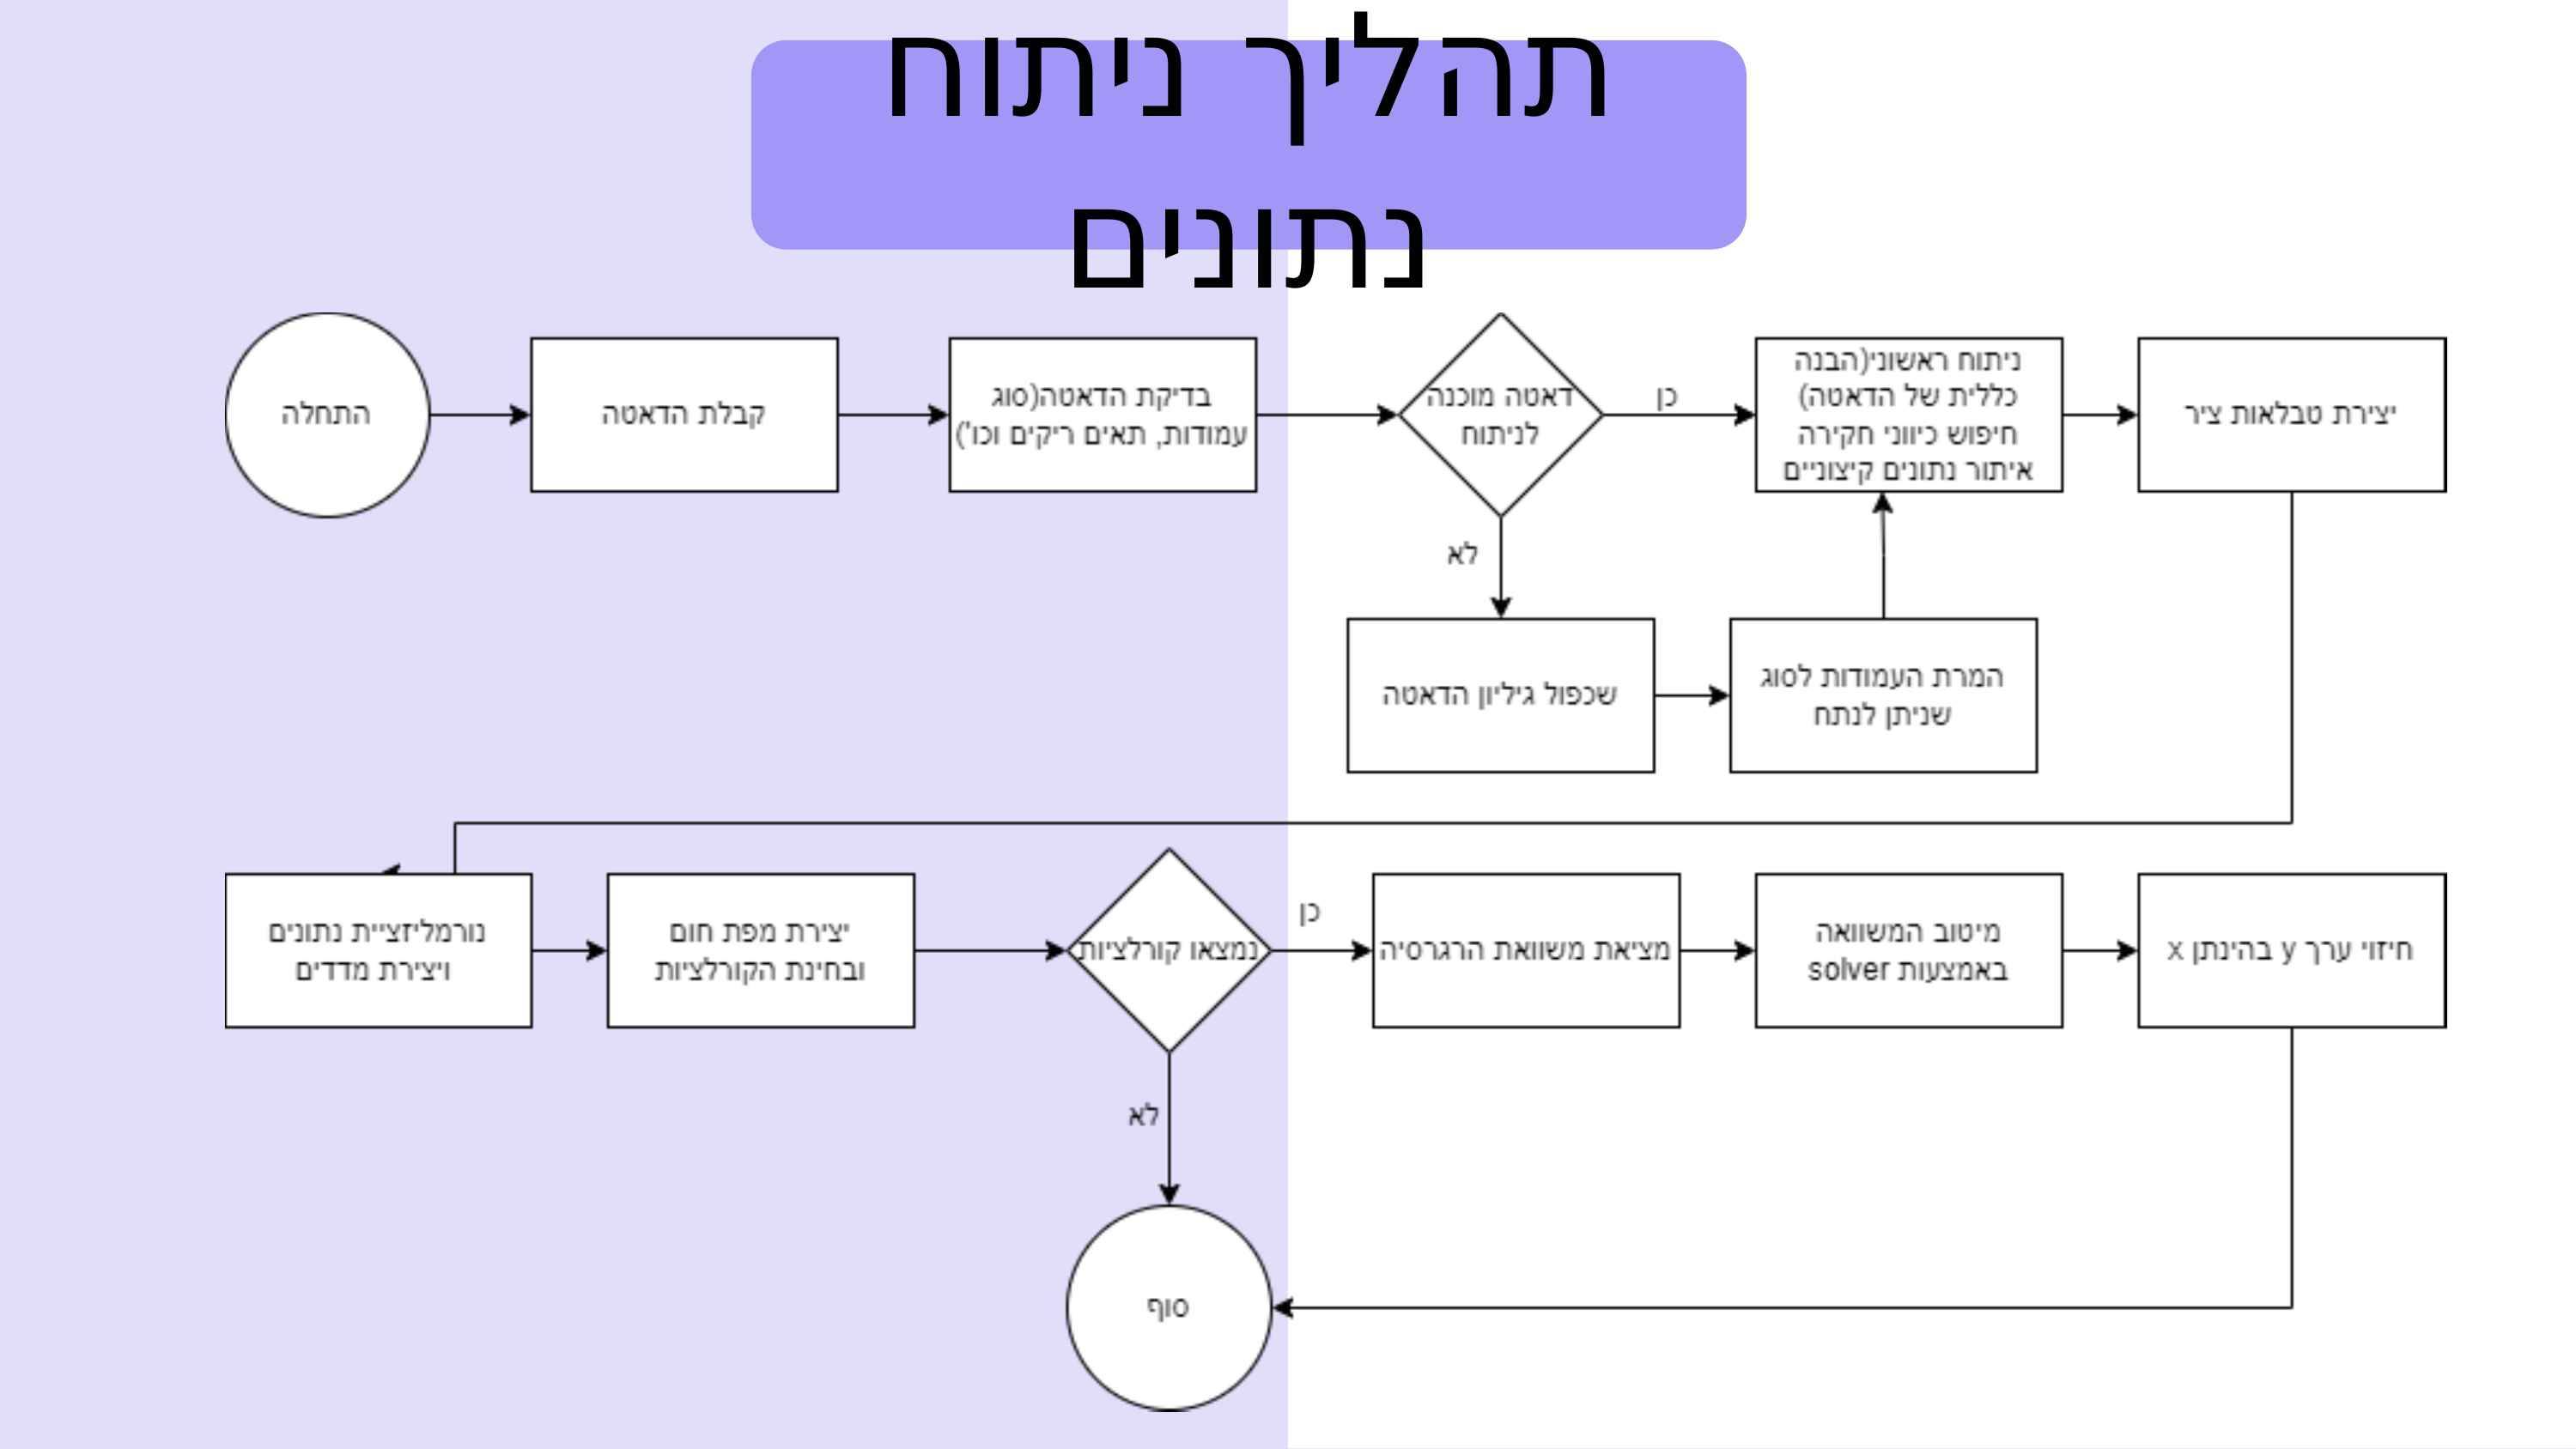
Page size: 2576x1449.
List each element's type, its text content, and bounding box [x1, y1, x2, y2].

picture [225, 312, 2448, 1413]
text_box [1287, 0, 2576, 1449]
text_box תהליך ניתוח נתונים [749, 38, 1749, 252]
